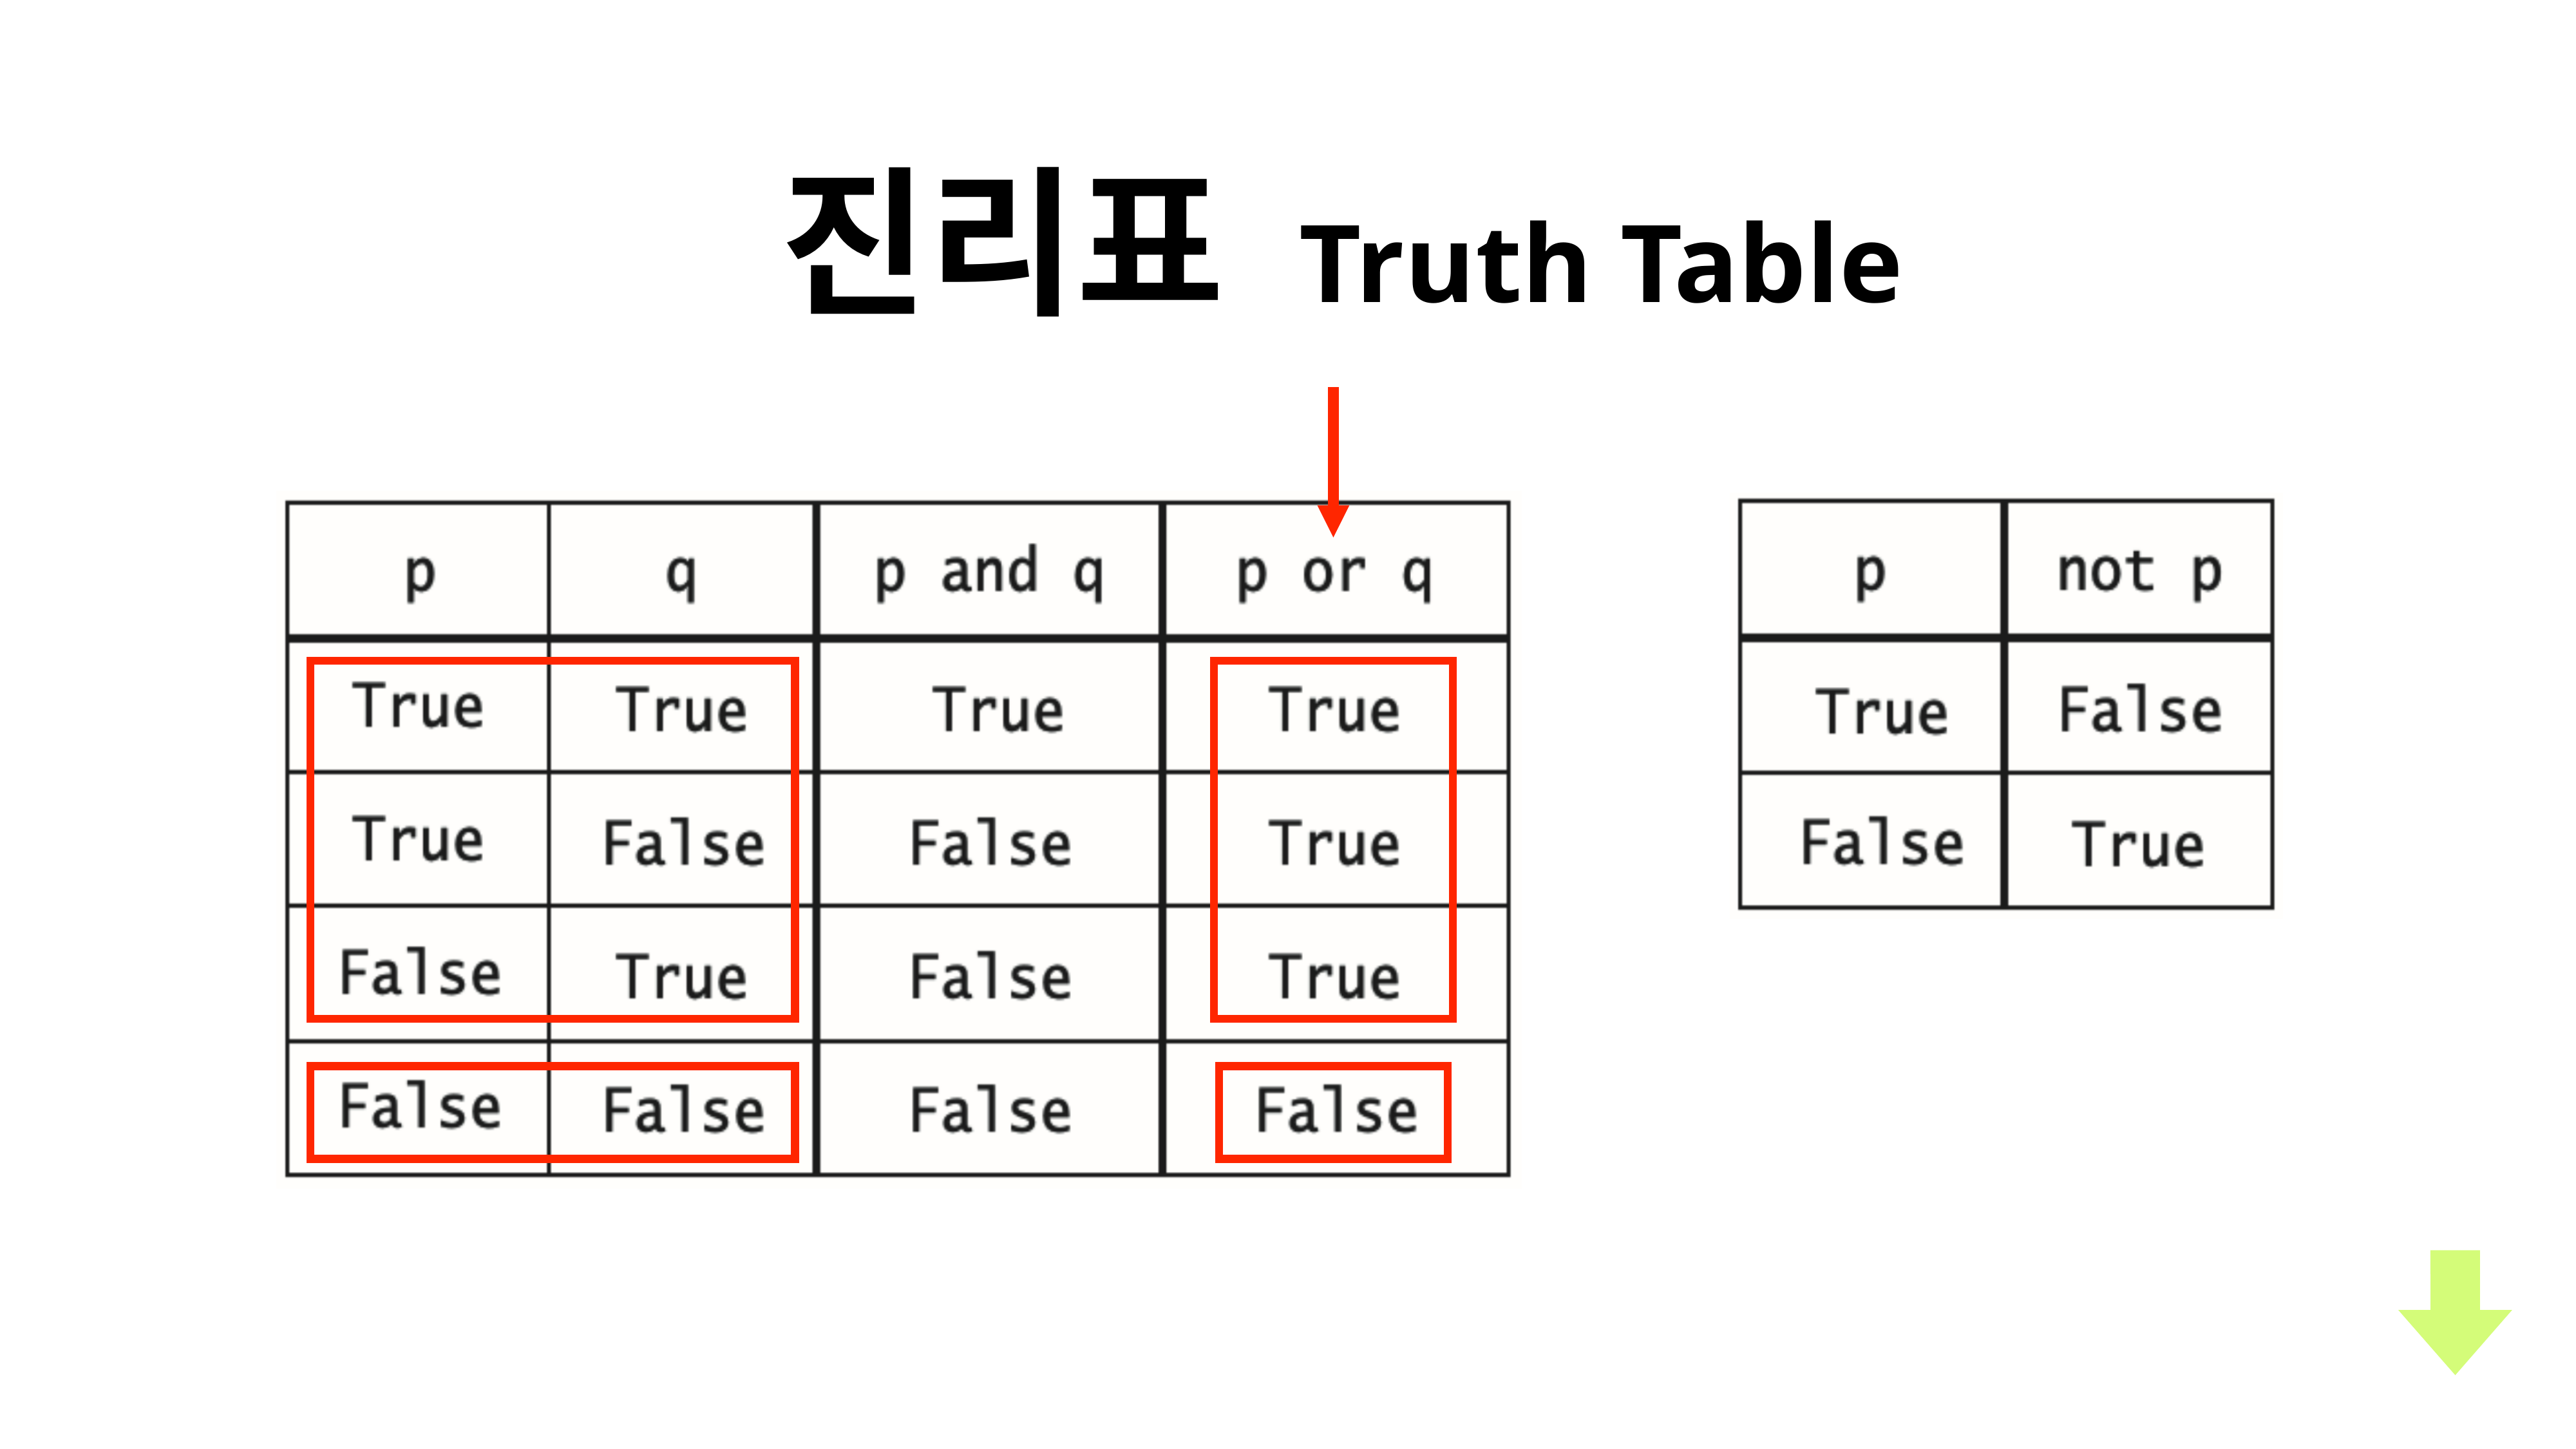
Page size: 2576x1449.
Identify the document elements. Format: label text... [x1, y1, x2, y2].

text_box 진리표 Truth Table [712, 104, 1971, 340]
picture [276, 491, 1522, 1189]
text_box [2398, 1250, 2512, 1376]
picture [1730, 493, 2283, 919]
